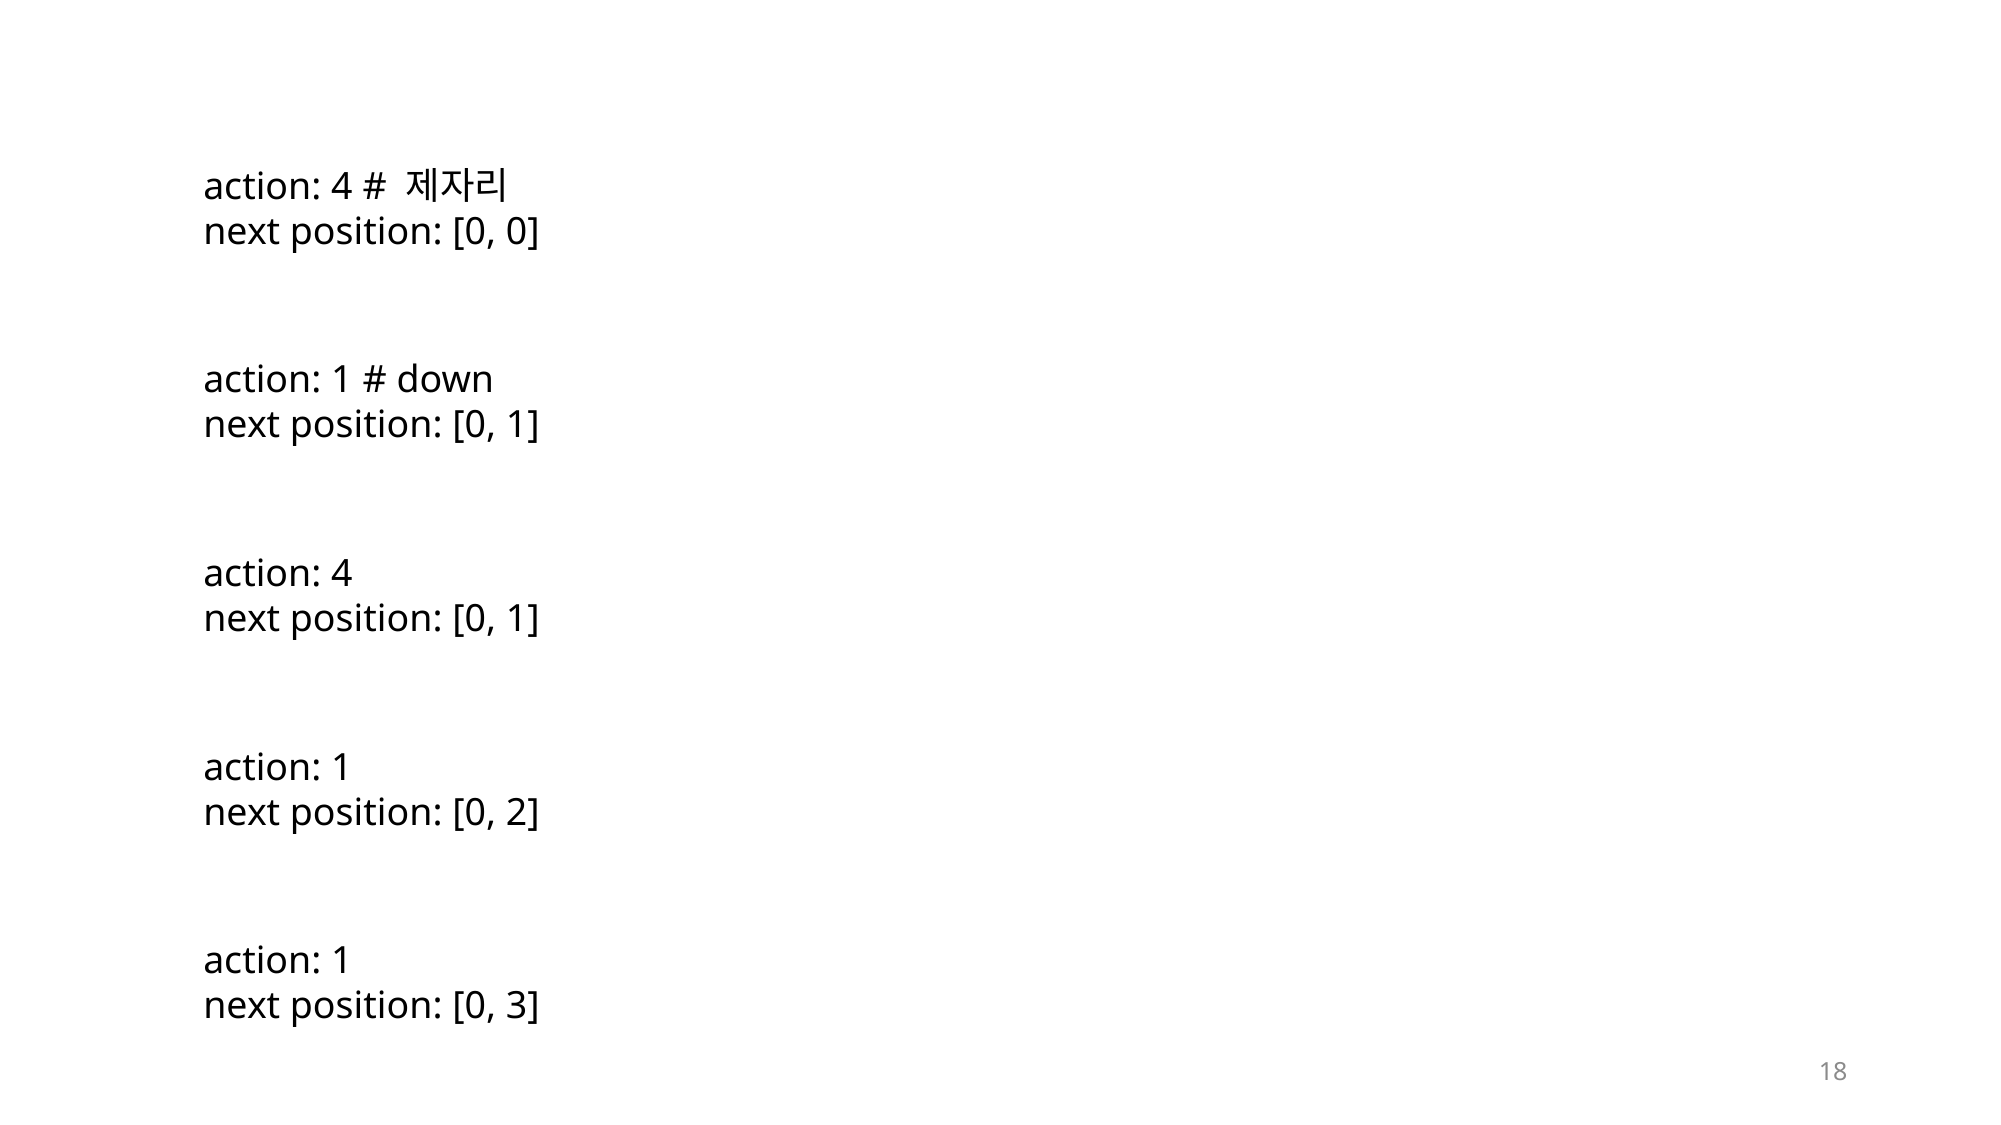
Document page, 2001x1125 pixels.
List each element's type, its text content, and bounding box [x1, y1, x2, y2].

text_box action: 1 next position: [0, 3] [188, 929, 1189, 1034]
text_box action: 4 # 제자리 next position: [0, 0] [188, 154, 1189, 260]
text_box action: 1 # down next position: [0, 1] [188, 348, 1189, 453]
text_box action: 1 next position: [0, 2] [188, 735, 1189, 841]
slide_number 18 [1412, 1042, 1863, 1103]
text_box action: 4 next position: [0, 1] [188, 541, 1189, 647]
